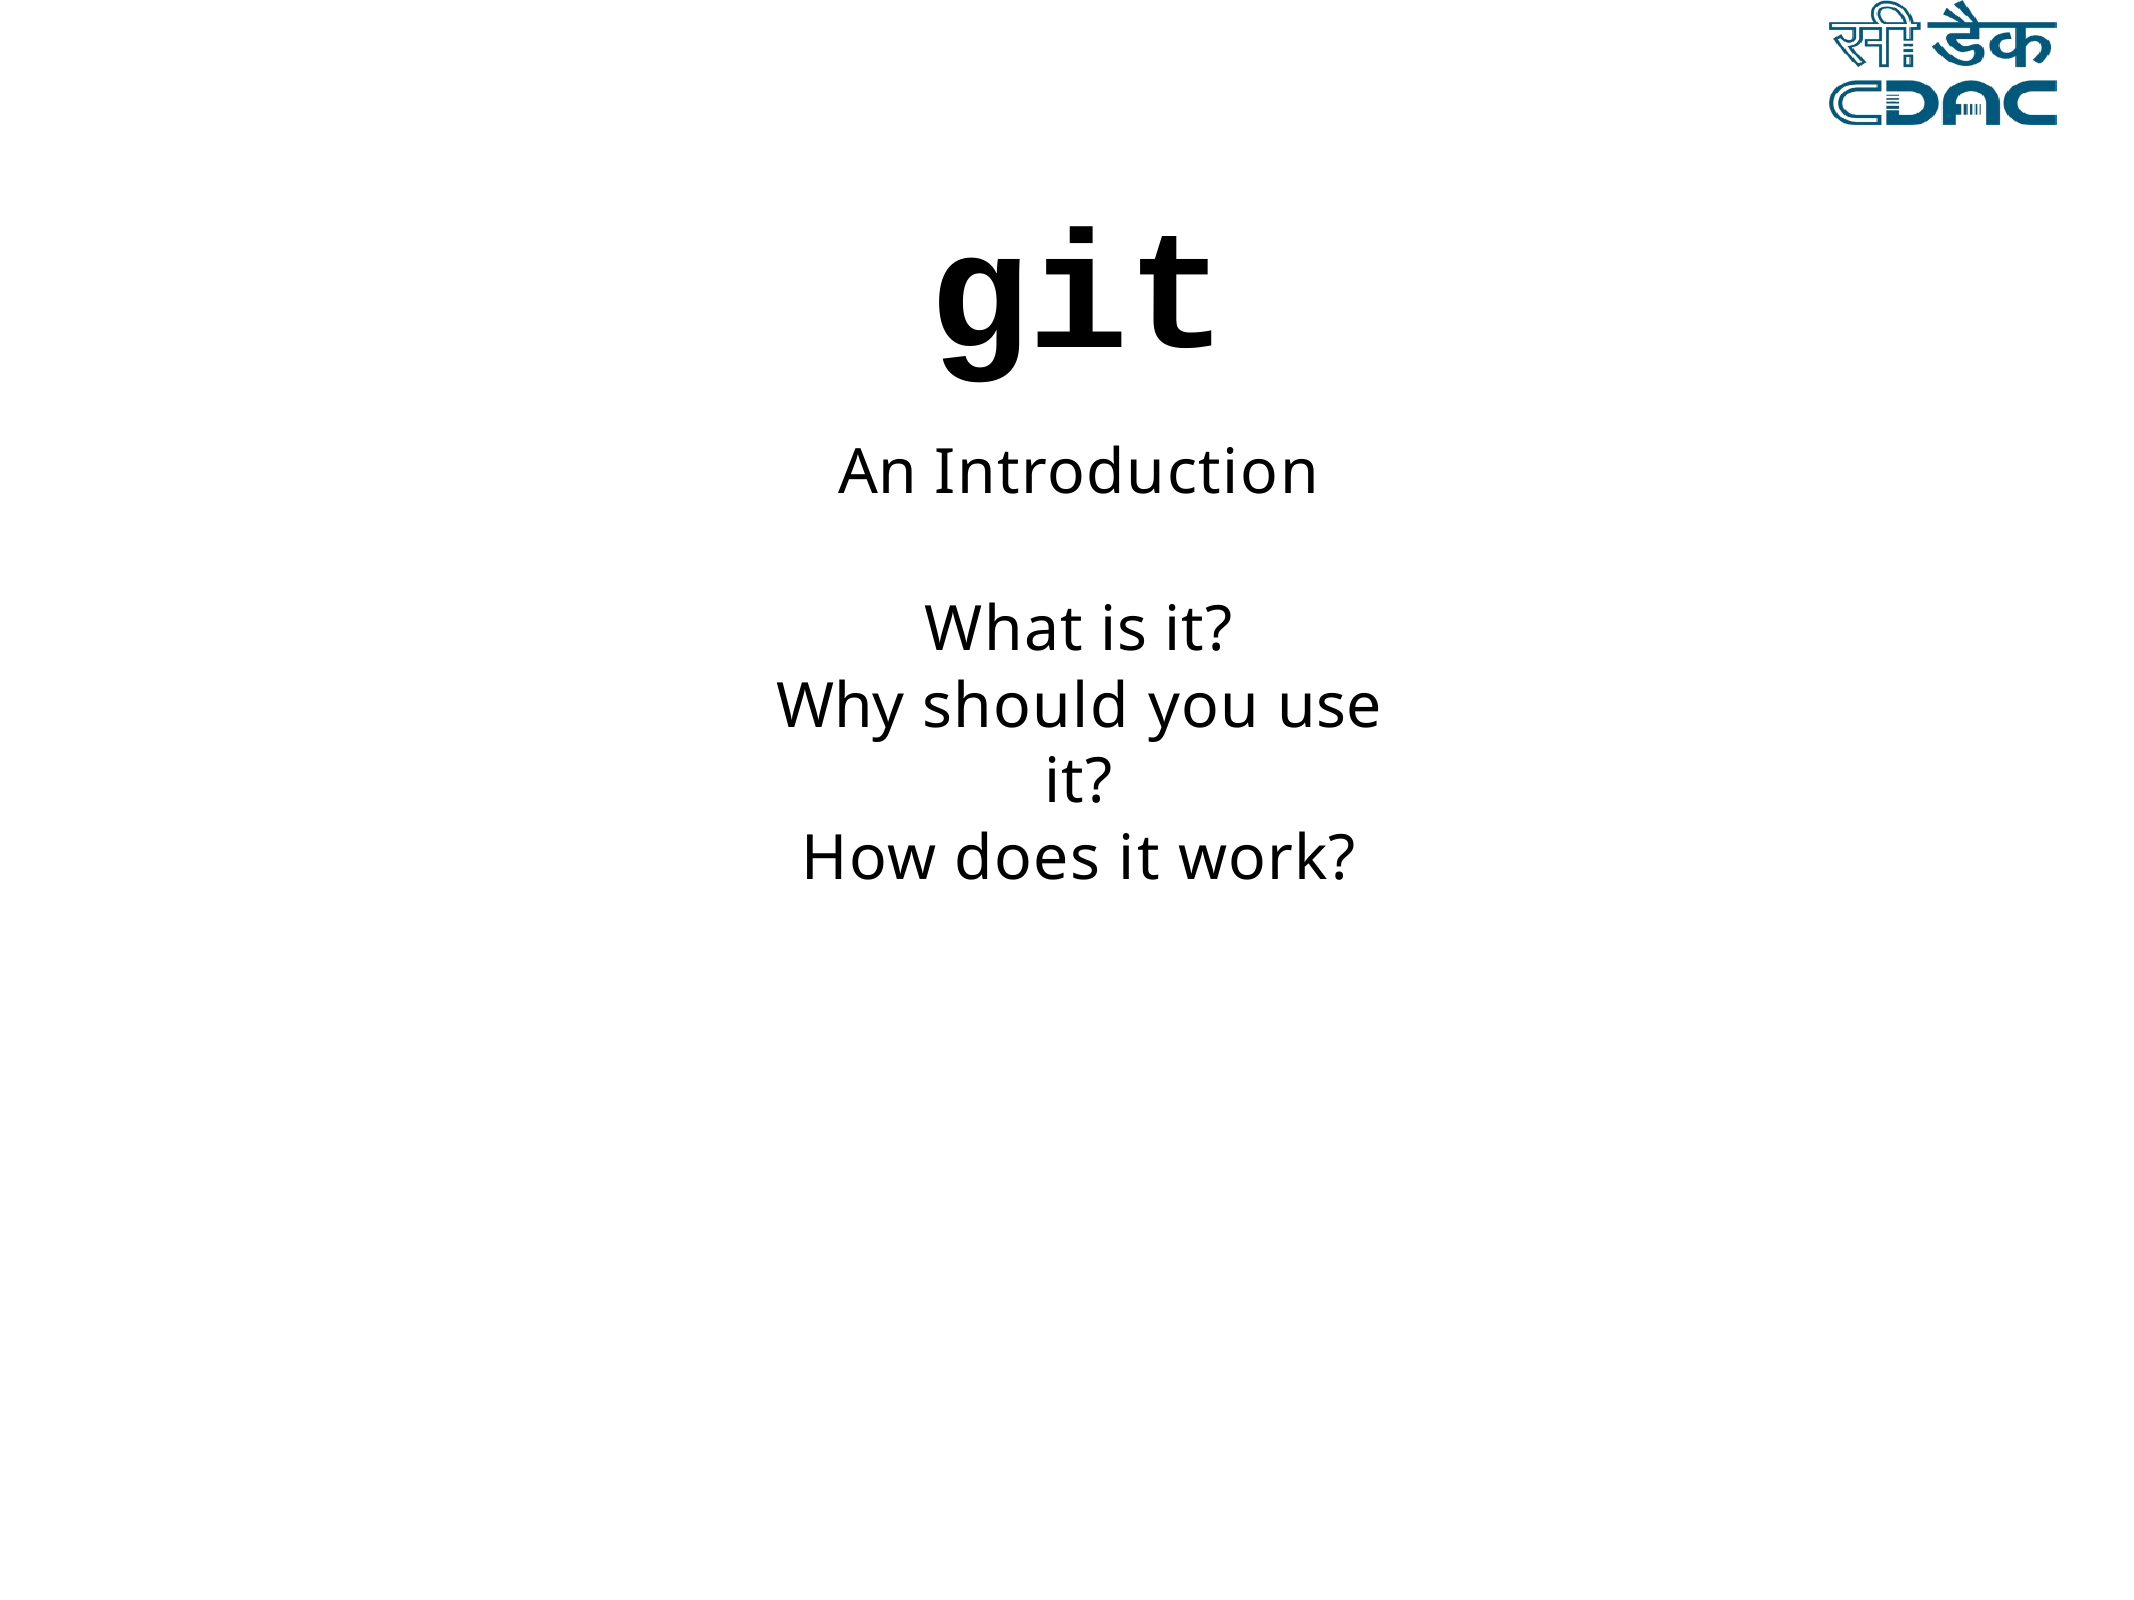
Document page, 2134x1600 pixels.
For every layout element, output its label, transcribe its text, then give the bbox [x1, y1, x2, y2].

picture [1956, 91, 1987, 125]
text_box An Introduction What is it? Why should you use it? How does it work? [741, 429, 1417, 1055]
picture [1828, 0, 2058, 125]
title git [100, 108, 2033, 449]
